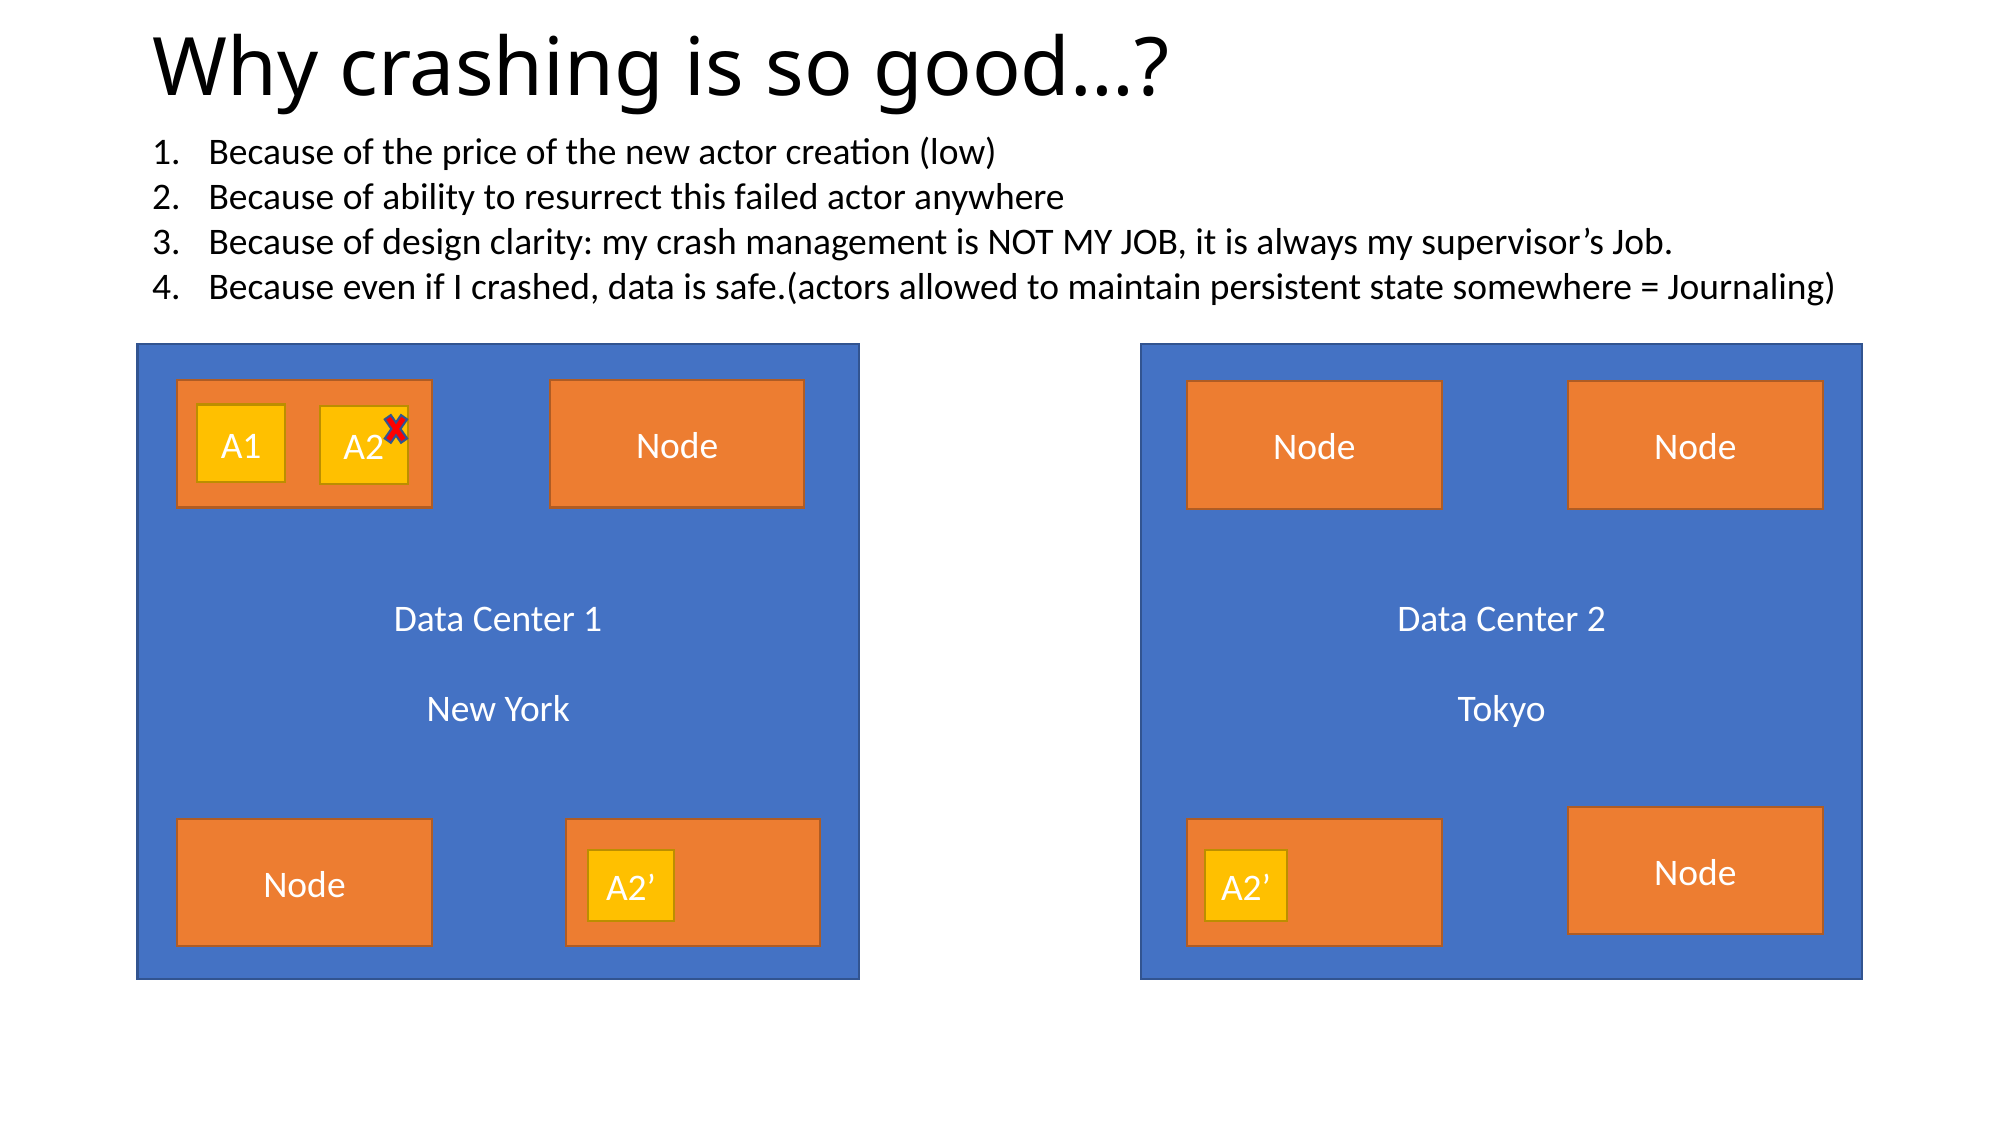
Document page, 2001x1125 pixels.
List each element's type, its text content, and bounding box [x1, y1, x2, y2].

text_box A1 [196, 405, 286, 483]
text_box Data Center 1 New York [136, 343, 860, 980]
text_box Data Center 2 Tokyo [1140, 405, 1863, 980]
text_box [1186, 818, 1443, 947]
text_box A2 [319, 405, 409, 485]
text_box Node [549, 405, 805, 509]
title Why crashing is so good…? [137, 17, 1863, 120]
text_box [565, 818, 821, 947]
text_box [383, 413, 409, 445]
text_box Node [176, 818, 433, 947]
text_box A2’ [587, 849, 675, 922]
text_box [176, 405, 433, 509]
text_box A2’ [1204, 849, 1288, 922]
text_box Node [1186, 405, 1443, 510]
text_box Node [1567, 405, 1824, 510]
text_box Node [1567, 806, 1824, 935]
text_box Because of the price of the new actor creation (low) Because of ability to resurrect this failed actor anywhere Because of design clarity: my crash management is NOT MY JOB, it is always my supervisor’s Job. Because even if I crashed, data is safe.(actors allowed to maintain persistent state somewhere = Journaling) [137, 120, 1894, 405]
